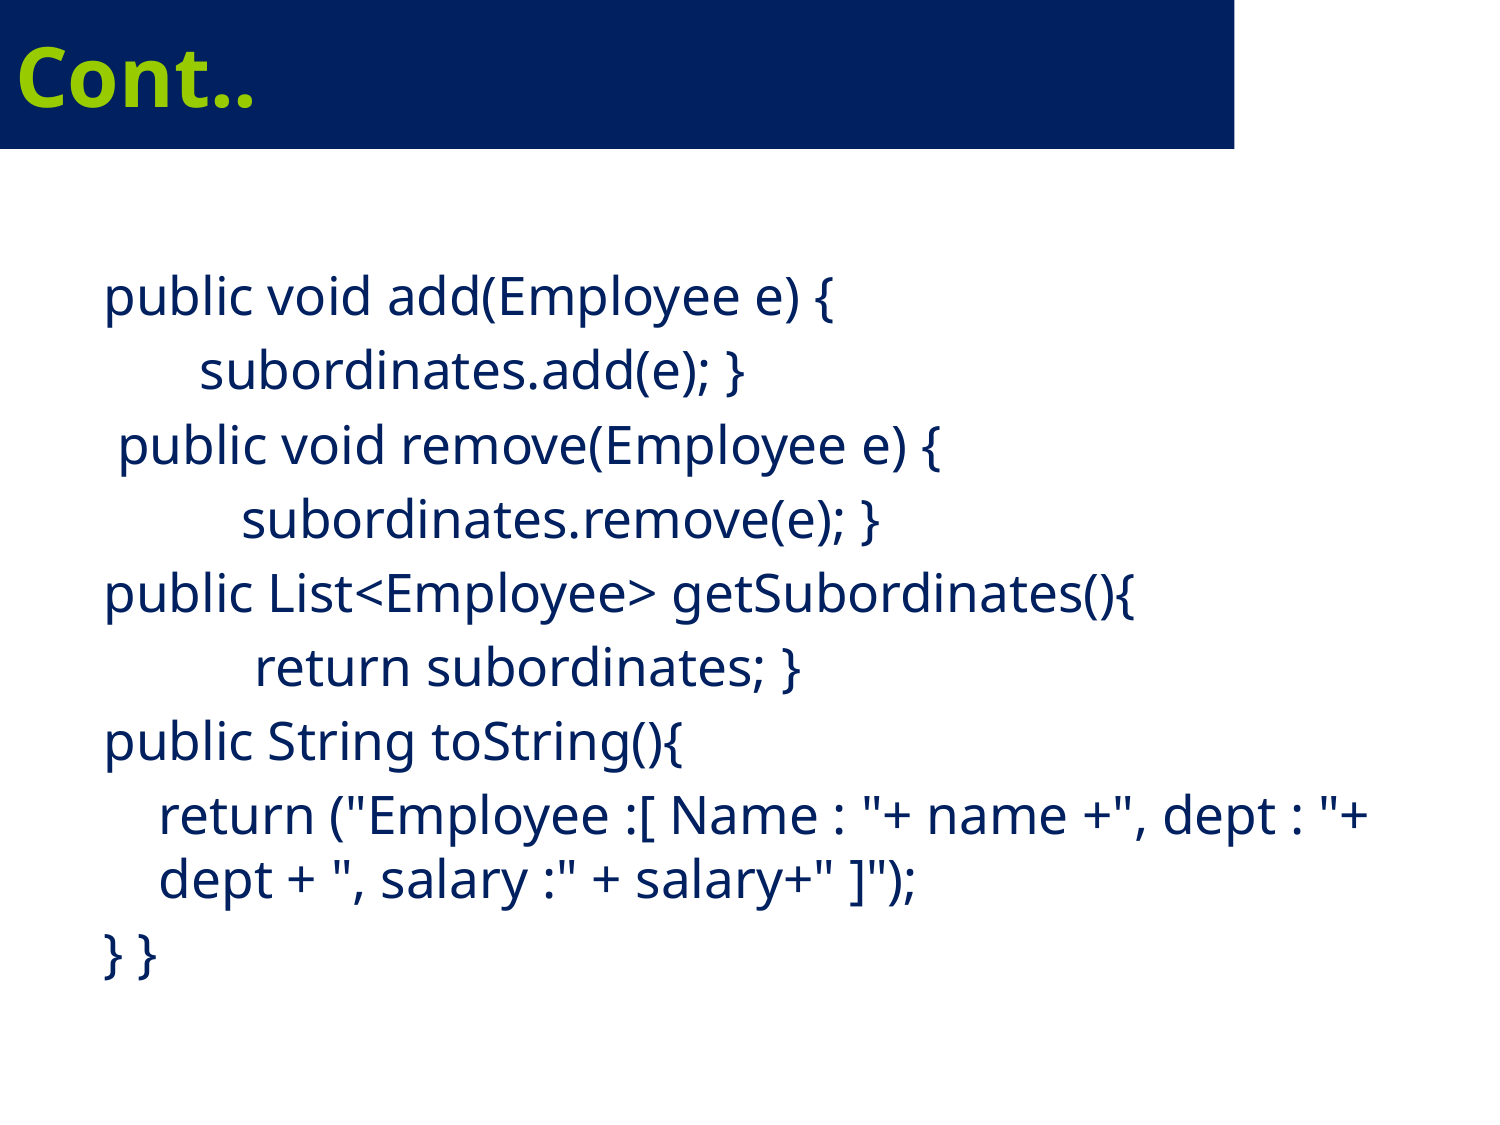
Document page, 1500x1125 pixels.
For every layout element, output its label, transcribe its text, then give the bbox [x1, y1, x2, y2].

title Cont.. [0, 0, 1235, 149]
list public void add(Employee e) { subordinates.add(e); } public void remove(Employee e) { subordinates.remove(e); } public List<Employee> getSubordinates(){ return subordinates; } public String toString(){ return ("Employee :[ Name : "+ name +", dept : "+ dept + ", salary :" + salary+" ]"); } } [88, 255, 1439, 998]
